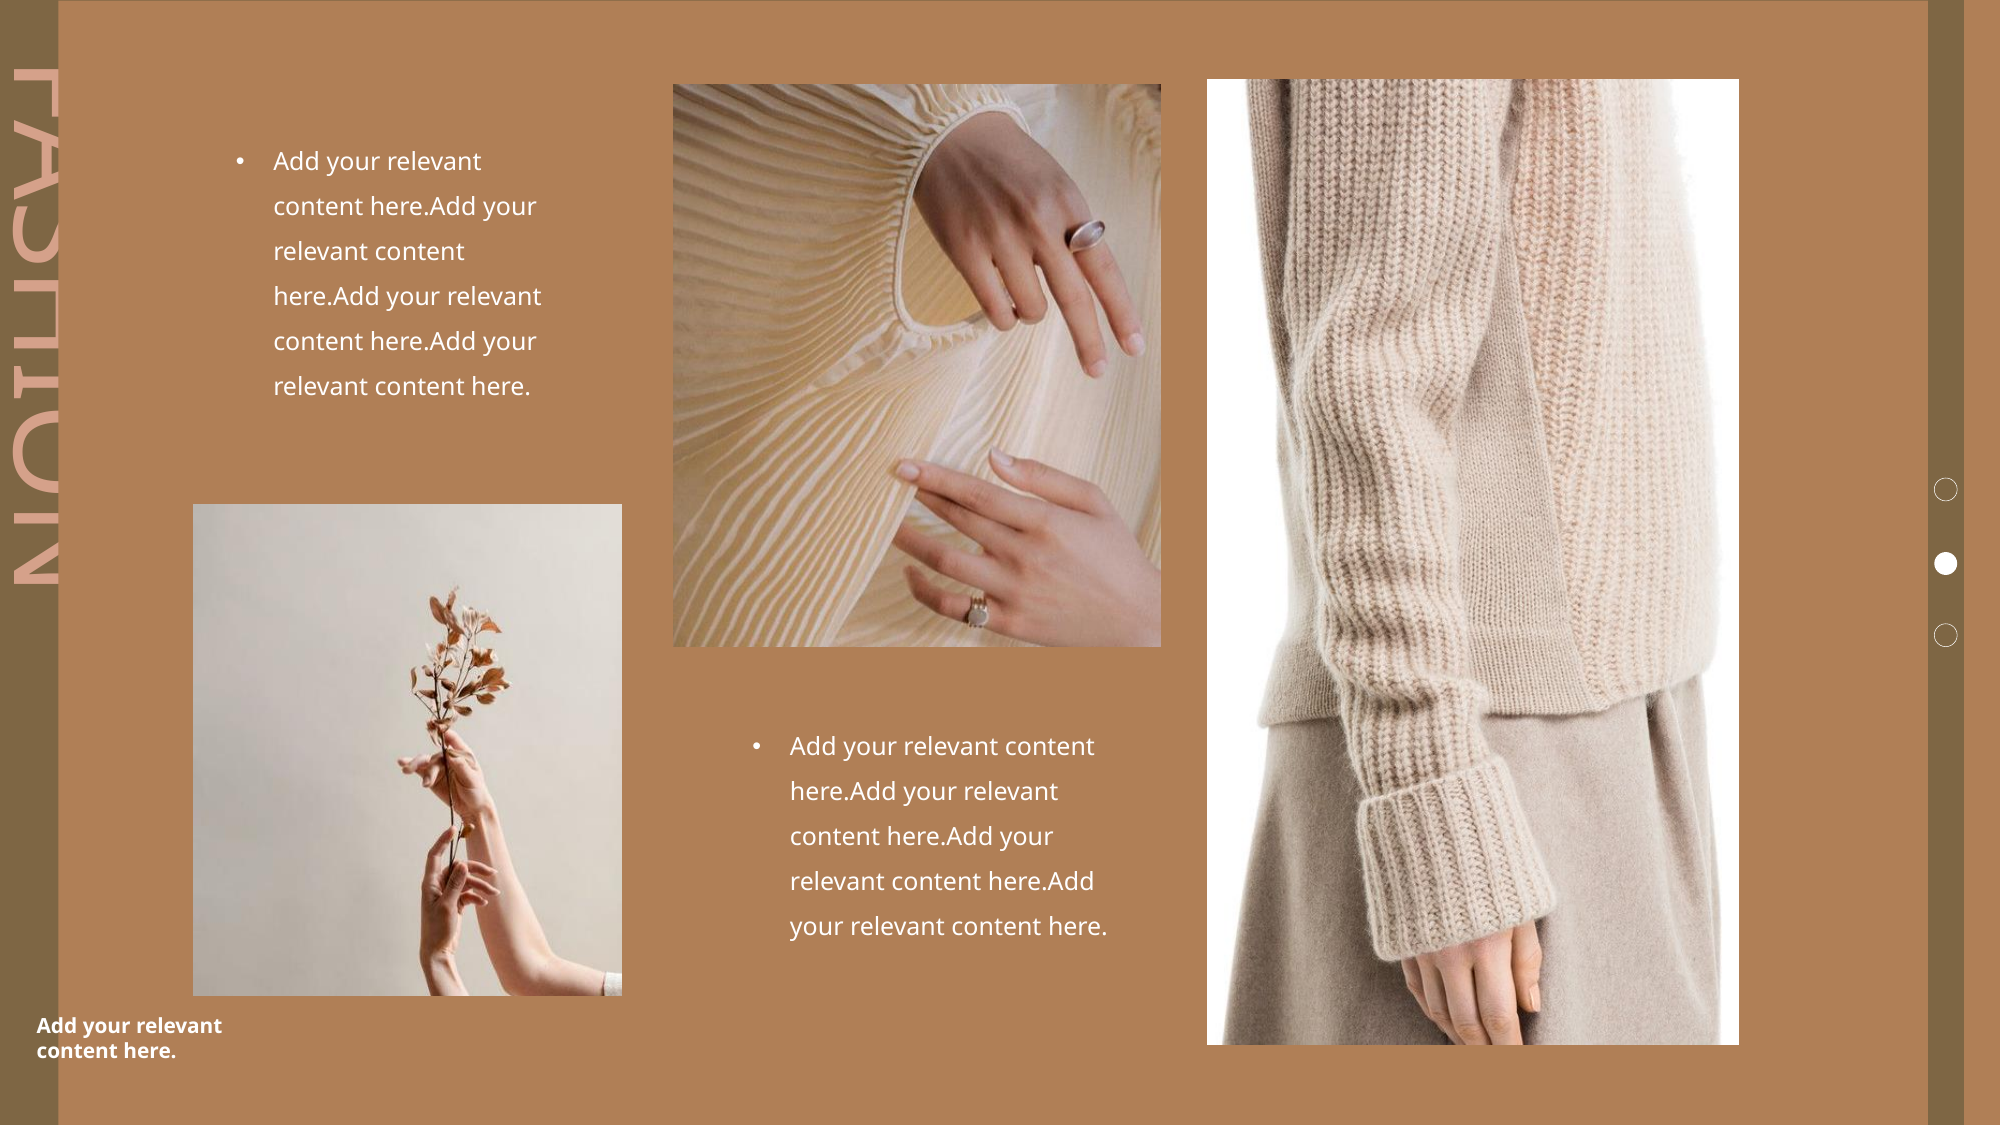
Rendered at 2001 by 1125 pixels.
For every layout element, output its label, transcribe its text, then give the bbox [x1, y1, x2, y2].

text_box [57, 0, 1929, 1125]
text_box Add your relevant content here.Add your relevant content here.Add your relevant content here.Add your relevant content here. [737, 708, 1130, 1041]
text_box FASHION [0, 42, 57, 1082]
picture [193, 504, 622, 996]
picture [1207, 79, 1740, 1045]
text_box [1934, 477, 1958, 647]
picture [673, 84, 1161, 647]
text_box Add your relevant content here. [21, 1005, 255, 1071]
text_box [1963, 0, 2000, 1125]
text_box Add your relevant content here.Add your relevant content here.Add your relevant content here.Add your relevant content here. [220, 123, 566, 504]
